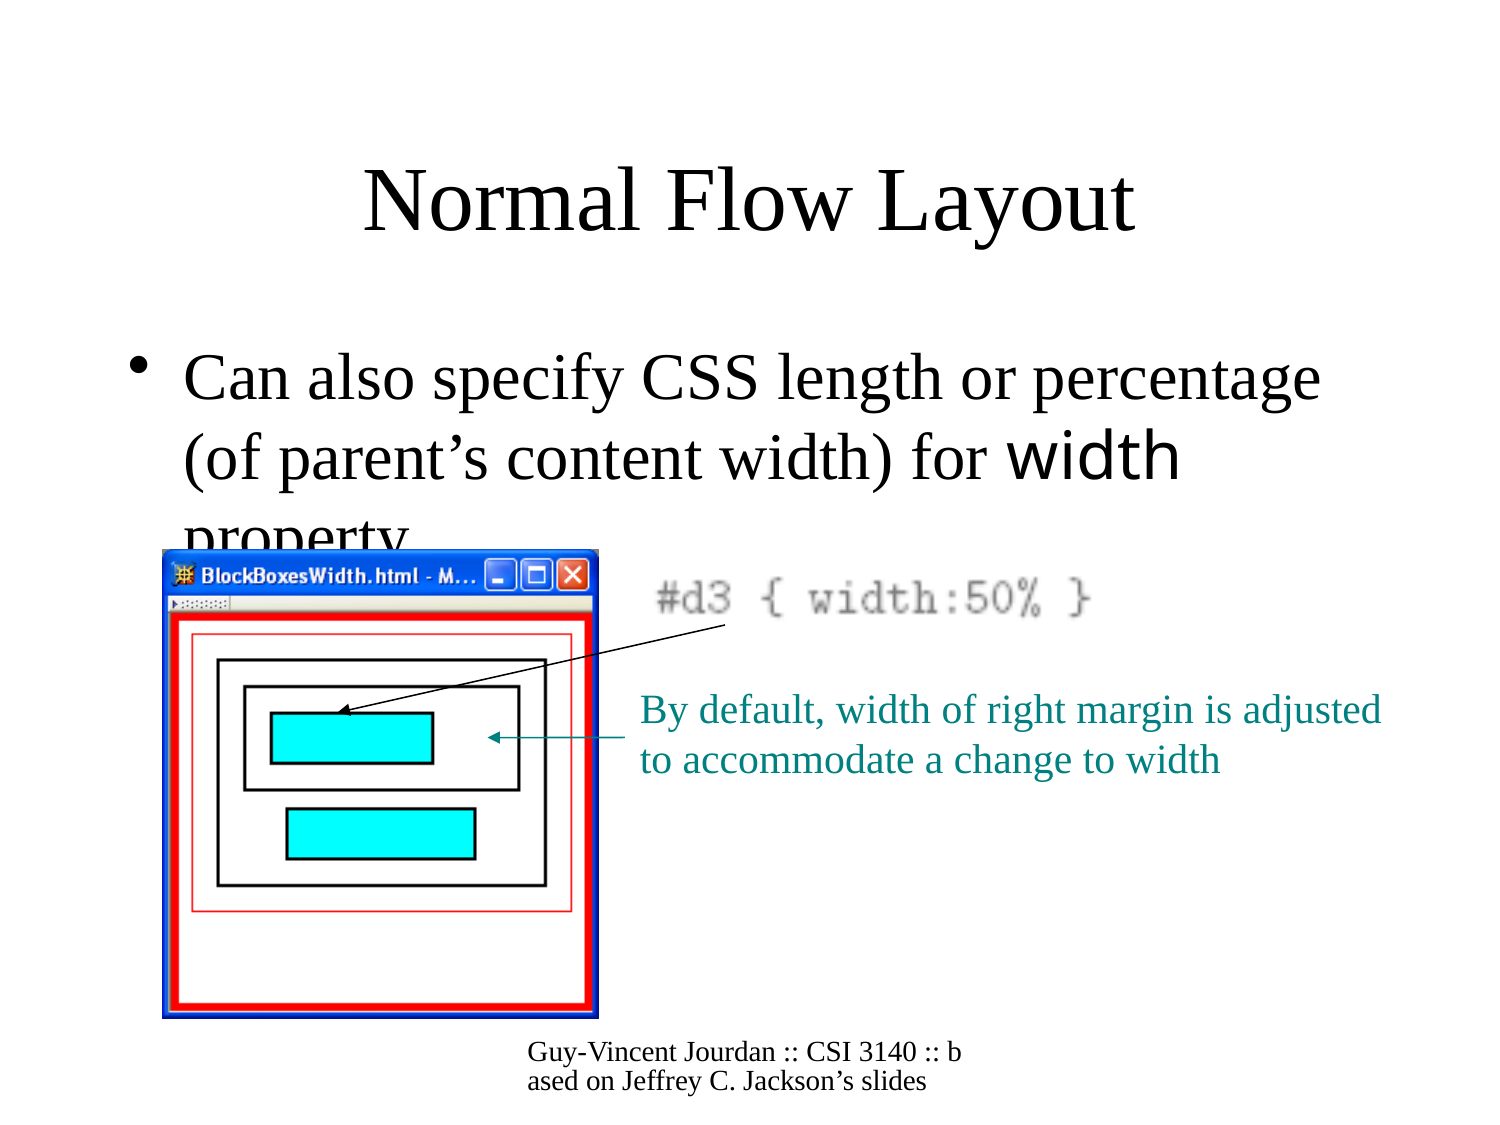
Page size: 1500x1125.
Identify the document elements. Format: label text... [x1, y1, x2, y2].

picture [637, 562, 1101, 628]
footer Guy-Vincent Jourdan :: CSI 3140 :: based on Jeffrey C. Jackson’s slides [512, 1024, 988, 1101]
title Normal Flow Layout [112, 99, 1388, 288]
list Can also specify CSS length or percentage (of parent’s content width) for width property [112, 324, 1388, 1001]
text_box By default, width of right margin is adjusted to accommodate a change to width [624, 674, 1413, 790]
picture [162, 549, 599, 1019]
